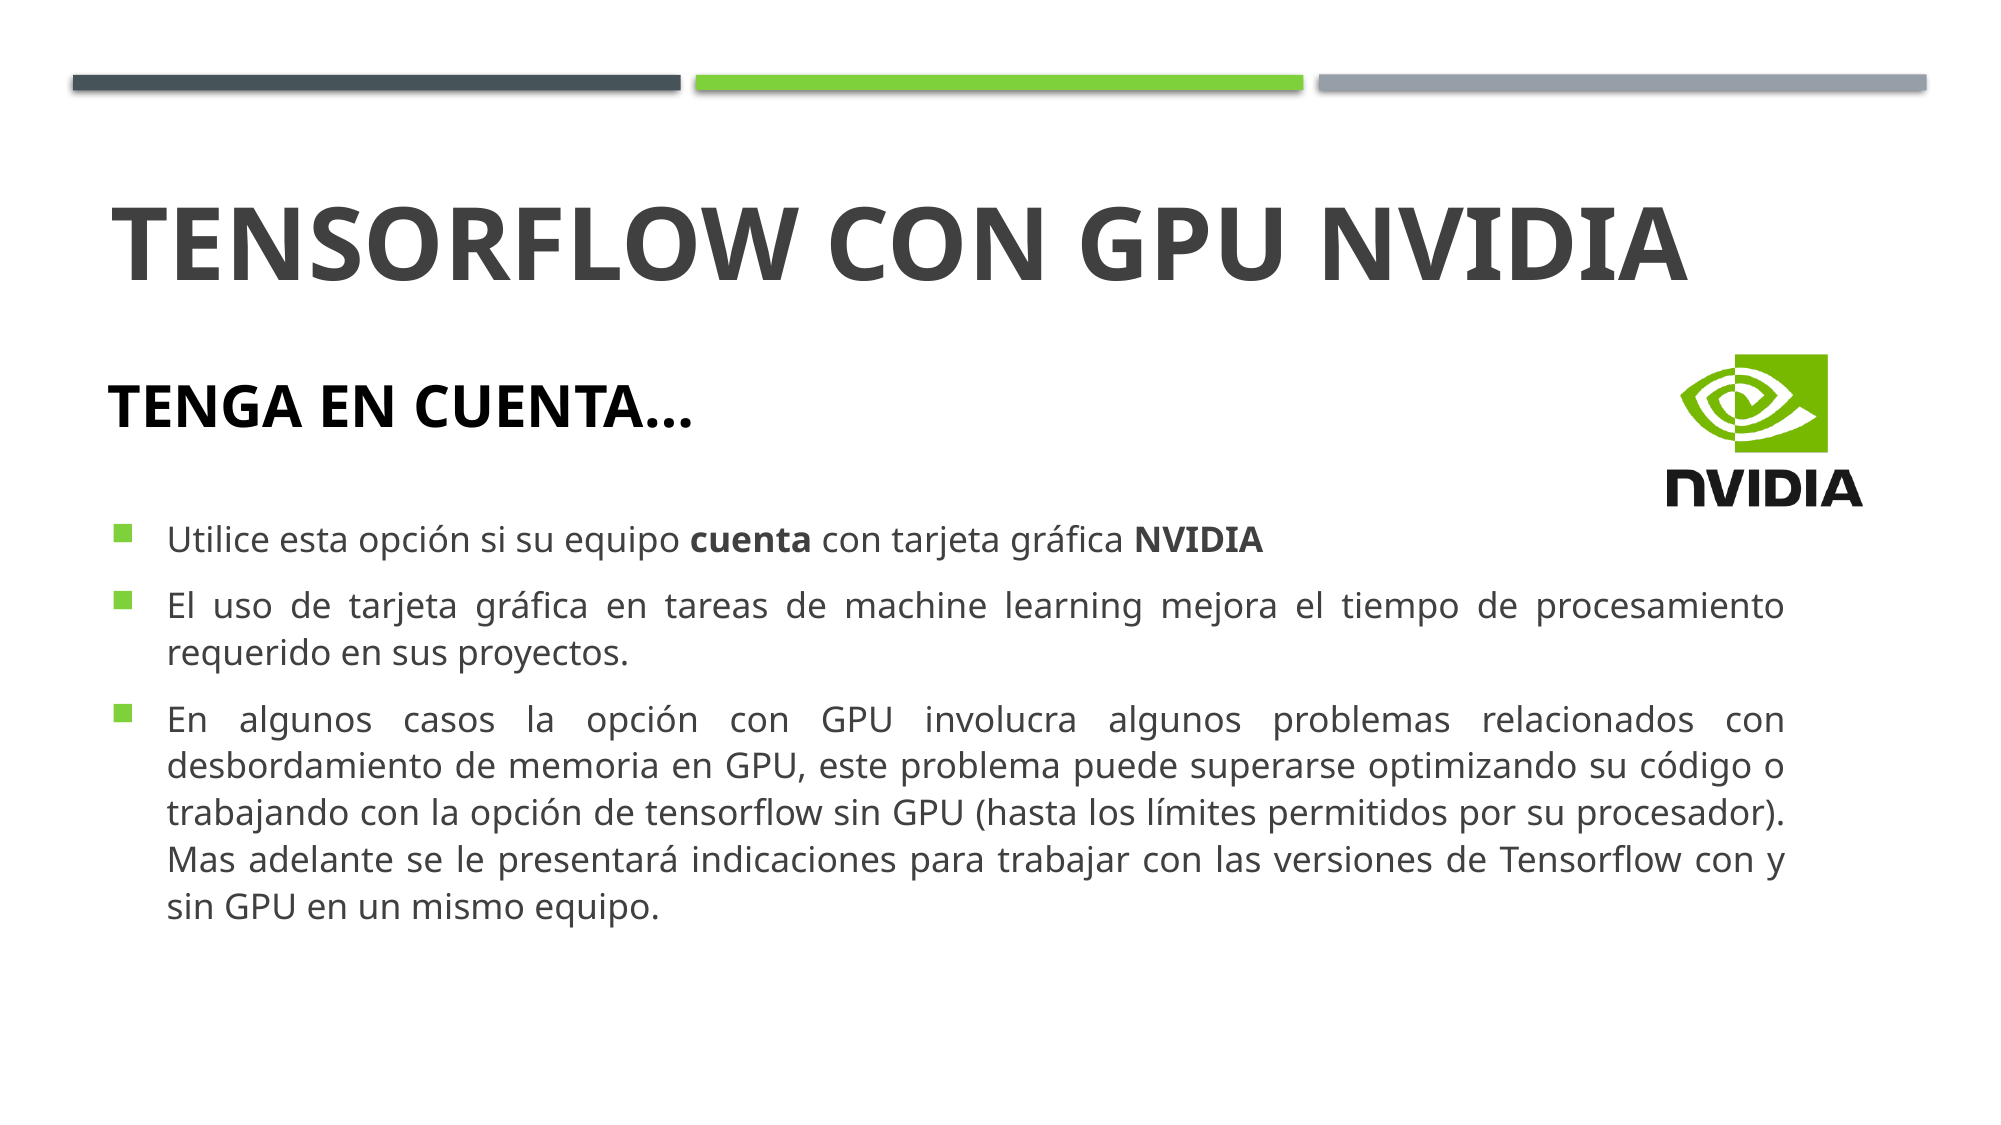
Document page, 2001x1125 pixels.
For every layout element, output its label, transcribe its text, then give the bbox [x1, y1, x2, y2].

list Utilice esta opción si su equipo cuenta con tarjeta gráfica NVIDIA El uso de tarjeta gráfica en tareas de machine learning mejora el tiempo de procesamiento requerido en sus proyectos. En algunos casos la opción con GPU involucra algunos problemas relacionados con desbordamiento de memoria en GPU, este problema puede superarse optimizando su código o trabajando con la opción de tensorflow sin GPU (hasta los límites permitidos por su procesador). Mas adelante se le presentará indicaciones para trabajar con las versiones de Tensorflow con y sin GPU en un mismo equipo. [95, 458, 1802, 1047]
title Tensorflow con GPU nvidia [95, 115, 1905, 311]
text_box TENGA EN CUENTA… [92, 361, 853, 447]
picture [1666, 354, 1863, 508]
